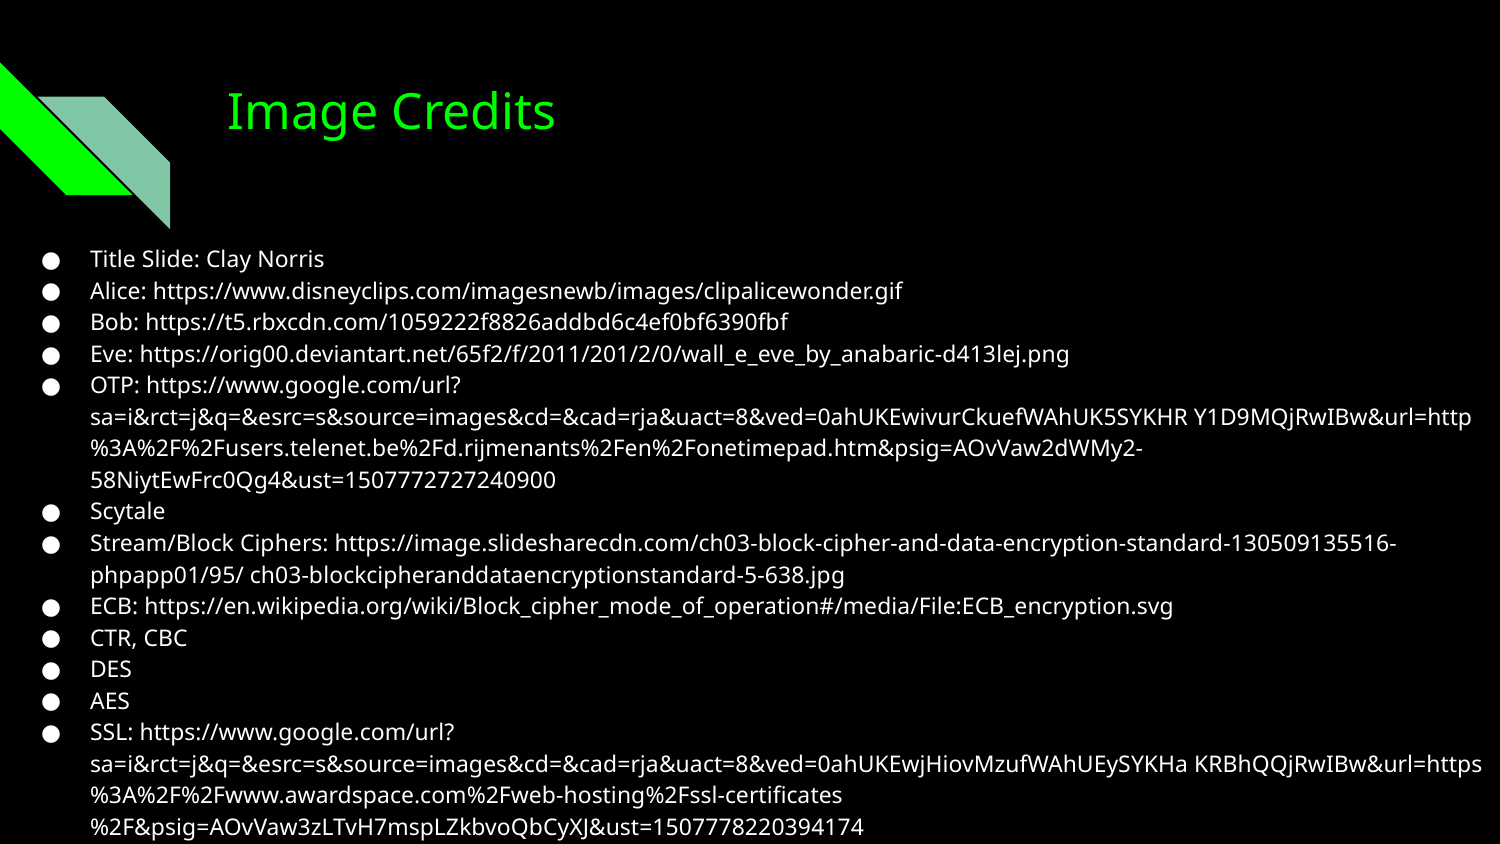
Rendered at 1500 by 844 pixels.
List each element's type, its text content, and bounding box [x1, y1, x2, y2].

list Title Slide: Clay Norris Alice: https://www.disneyclips.com/imagesnewb/images/clipalicewonder.gif Bob: https://t5.rbxcdn.com/1059222f8826addbd6c4ef0bf6390fbf Eve: https://orig00.deviantart.net/65f2/f/2011/201/2/0/wall_e_eve_by_anabaric-d413lej.png OTP: https://www.google.com/url?sa=i&rct=j&q=&esrc=s&source=images&cd=&cad=rja&uact=8&ved=0ahUKEwivurCkuefWAhUK5SYKHR Y1D9MQjRwIBw&url=http%3A%2F%2Fusers.telenet.be%2Fd.rijmenants%2Fen%2Fonetimepad.htm&psig=AOvVaw2dWMy2-58NiytEwFrc0Qg4&ust=1507772727240900 Scytale Stream/Block Ciphers: https://image.slidesharecdn.com/ch03-block-cipher-and-data-encryption-standard-130509135516-phpapp01/95/ ch03-blockcipheranddataencryptionstandard-5-638.jpg ECB: https://en.wikipedia.org/wiki/Block_cipher_mode_of_operation#/media/File:ECB_encryption.svg CTR, CBC DES AES SSL: https://www.google.com/url?sa=i&rct=j&q=&esrc=s&source=images&cd=&cad=rja&uact=8&ved=0ahUKEwjHiovMzufWAhUEySYKHa KRBhQQjRwIBw&url=https%3A%2F%2Fwww.awardspace.com%2Fweb-hosting%2Fssl-certificates%2F&psig=AOvVaw3zLTvH7mspLZkbvoQbCyXJ&ust=1507778220394174 Meme: https://goo.gl/images/Wji9hP http://qoqms.phys.strath.ac.uk/figures/qubit.png [0, 225, 1500, 800]
title Image Credits [212, 64, 1368, 215]
